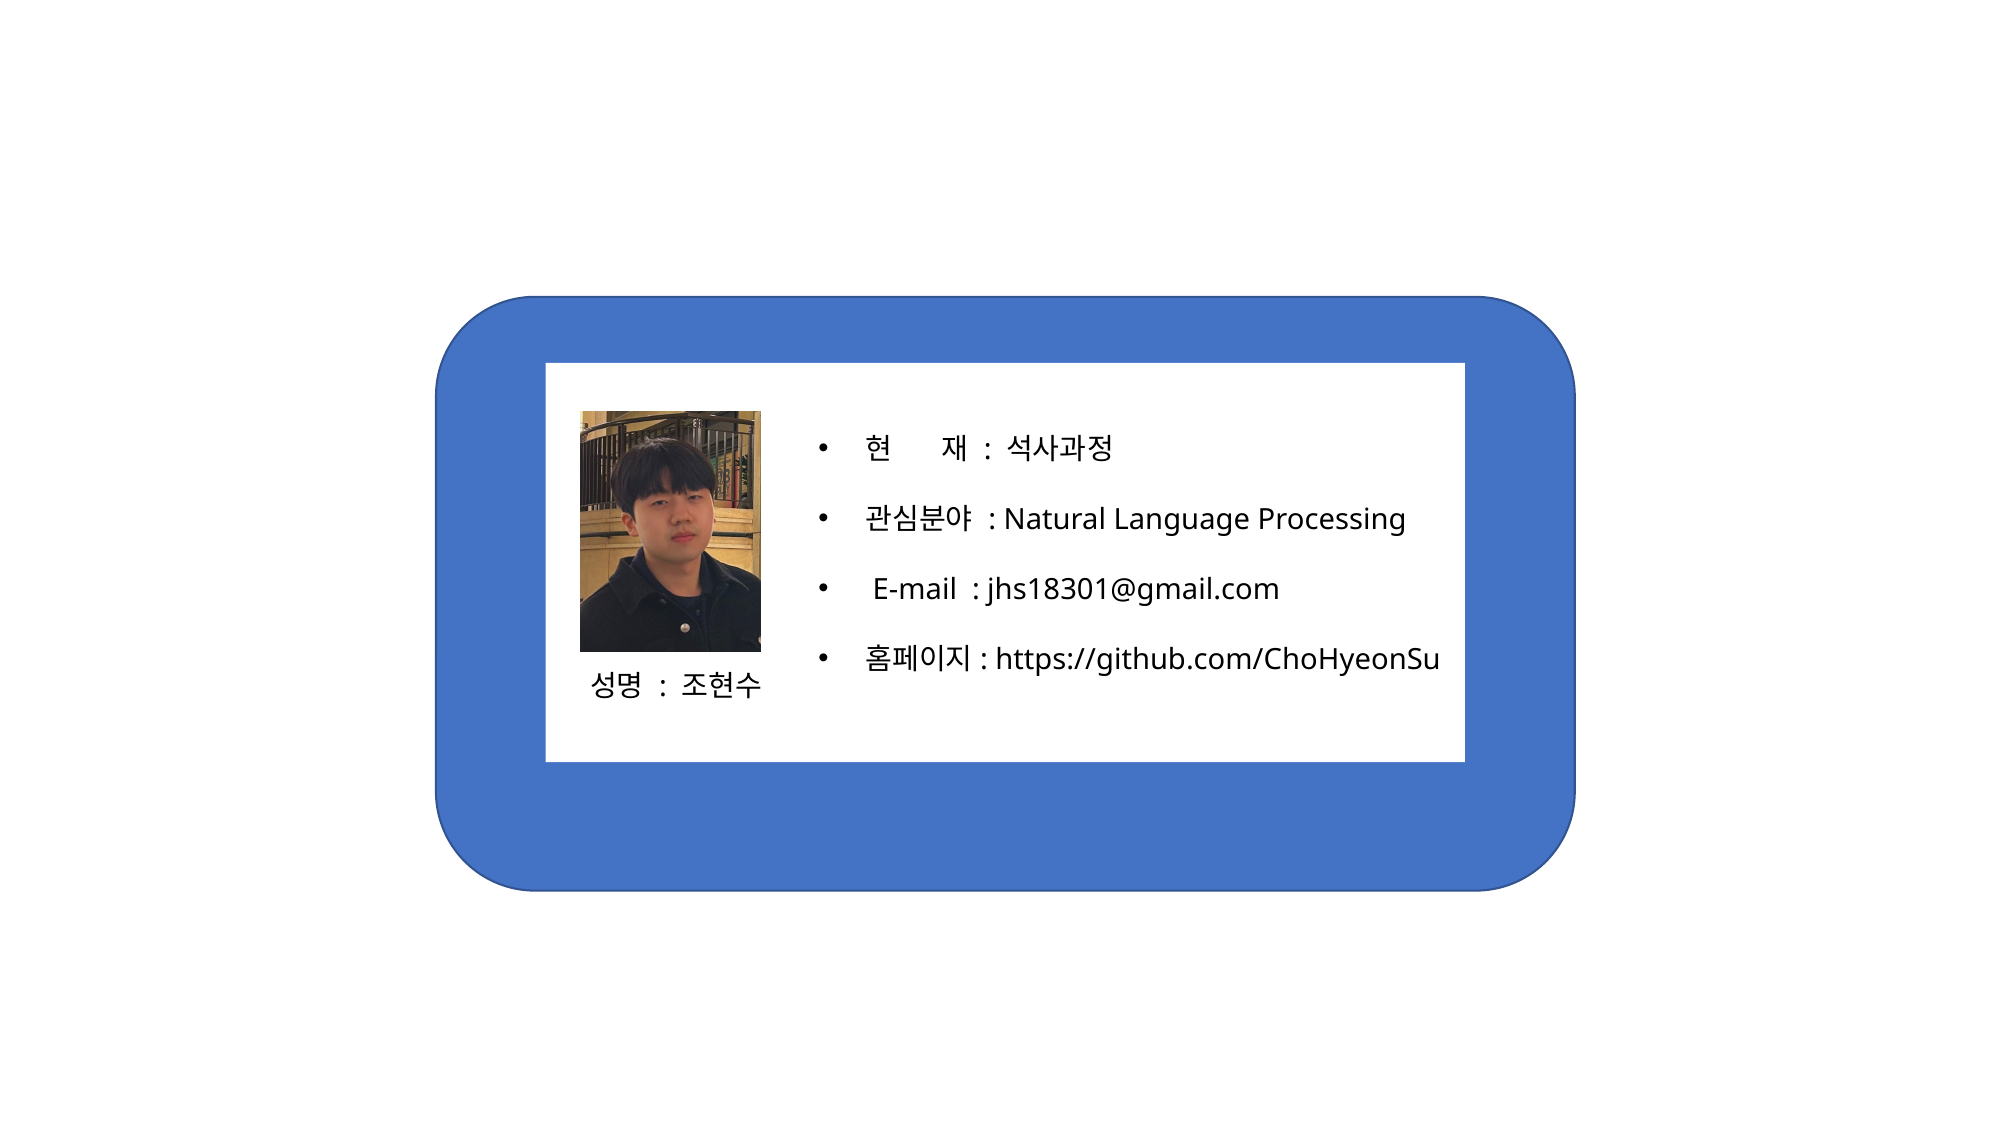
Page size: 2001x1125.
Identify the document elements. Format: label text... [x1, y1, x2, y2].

picture [580, 411, 761, 652]
text_box [434, 295, 1576, 892]
text_box 성명 : 조현수 [575, 660, 778, 710]
text_box 현 재 : 석사과정 관심분야 : Natural Language Processing E-mail : jhs18301@gmail.com 홈페이지: https://github.com/ChoHyeonSu [803, 422, 1463, 683]
text_box [545, 362, 1466, 763]
